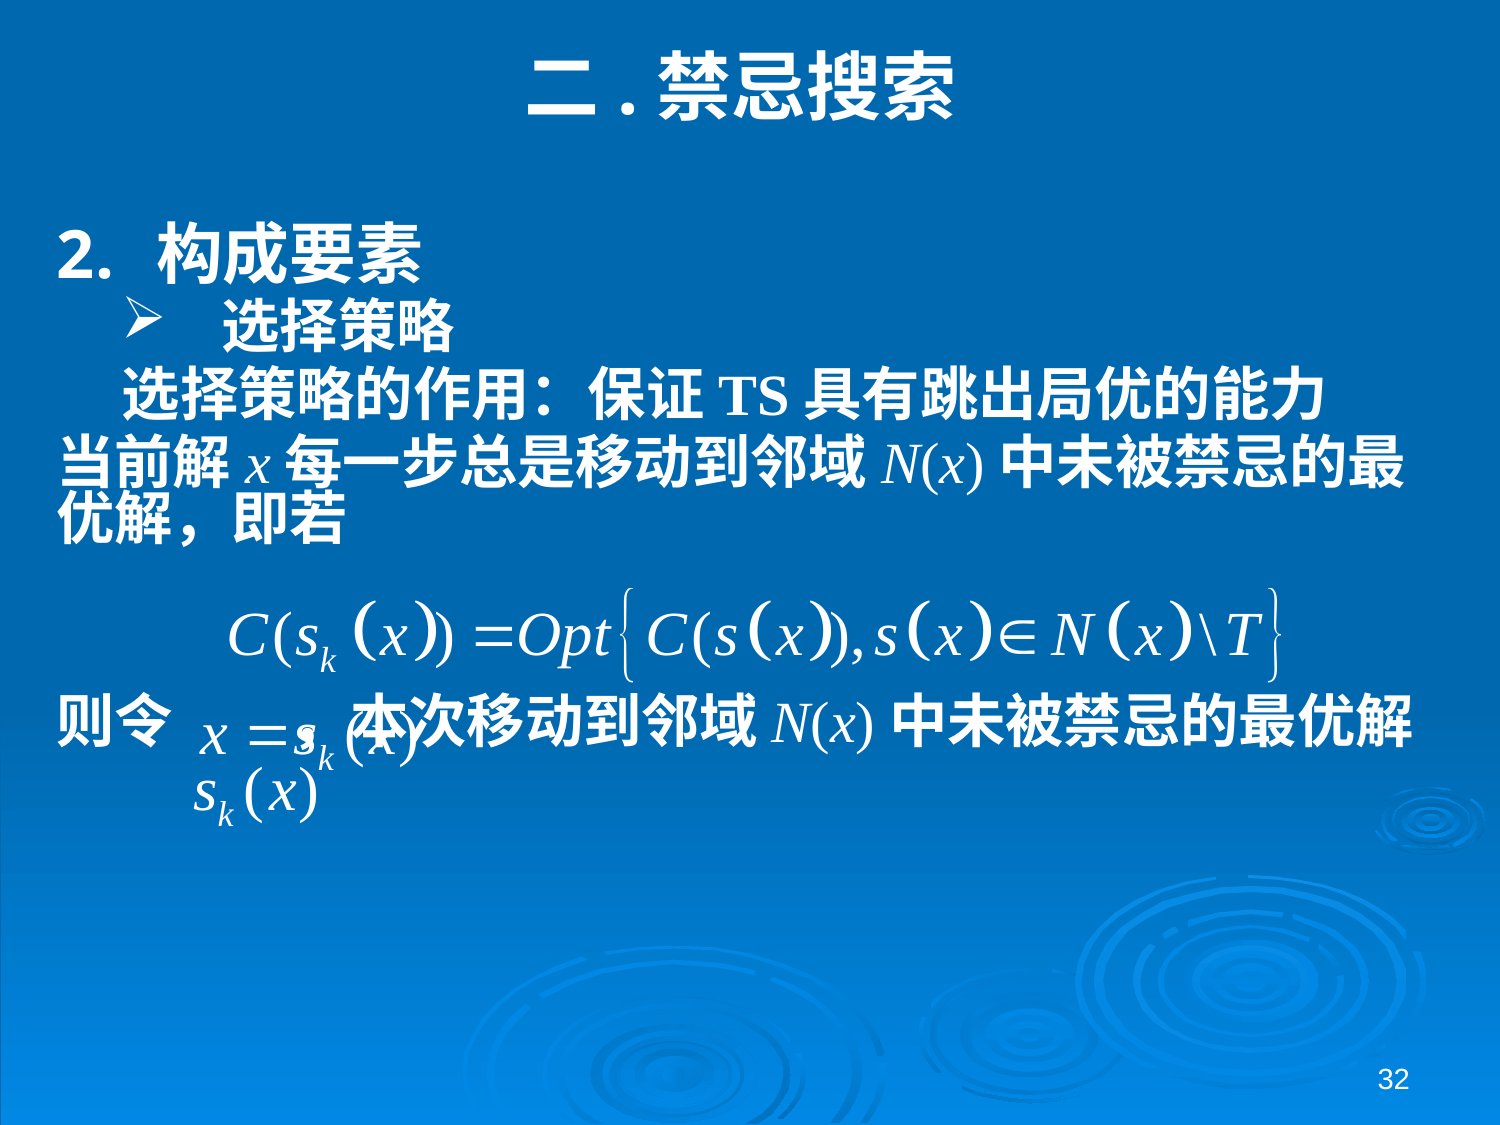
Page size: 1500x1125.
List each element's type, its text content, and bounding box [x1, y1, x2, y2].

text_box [182, 748, 330, 843]
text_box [218, 587, 1306, 693]
title 二.禁忌搜索 [33, 30, 1448, 138]
slide_number 32 [1074, 1059, 1426, 1103]
list 构成要素 选择策略 选择策略的作用：保证TS具有跳出局优的能力 当前解x每一步总是移动到邻域N(x)中未被禁忌的最优解，即若 则令 ，本次移动到邻域N(x)中未被禁忌的最优解 [40, 219, 1460, 1059]
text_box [188, 691, 429, 786]
